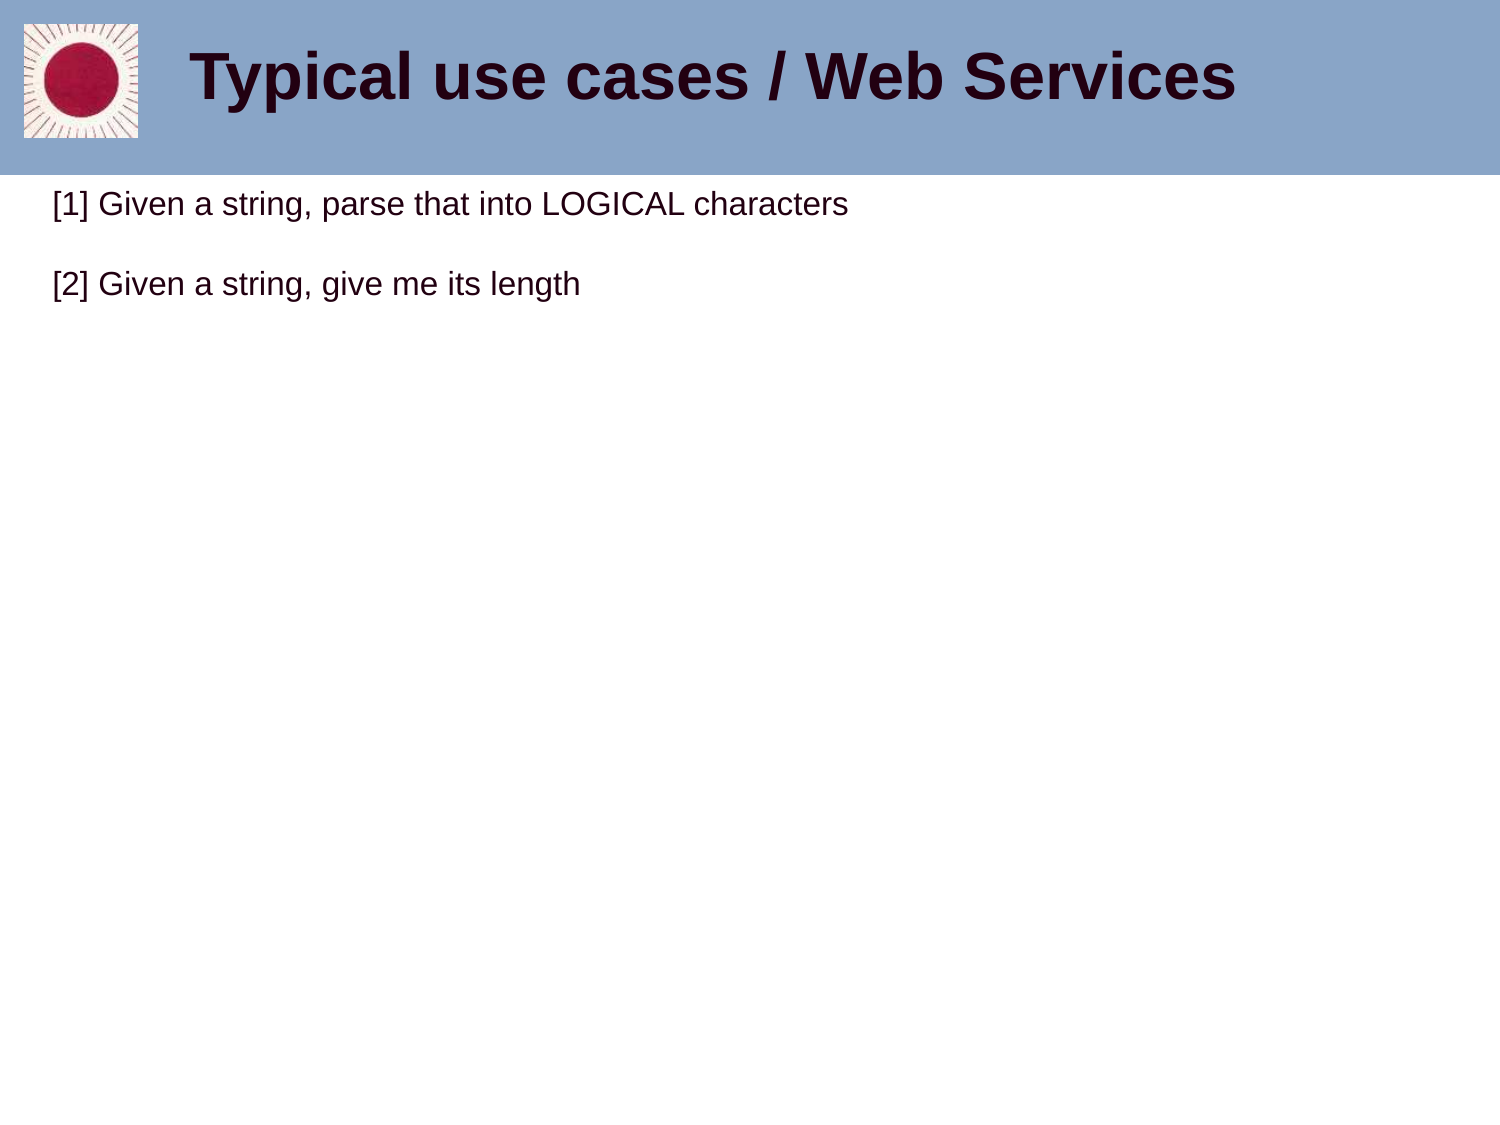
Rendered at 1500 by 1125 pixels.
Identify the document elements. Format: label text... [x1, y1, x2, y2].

picture [24, 24, 138, 138]
text_box [1] Given a string, parse that into LOGICAL characters [2] Given a string, give me its length [37, 174, 1487, 310]
text_box Typical use cases / Web Services [174, 25, 1487, 121]
